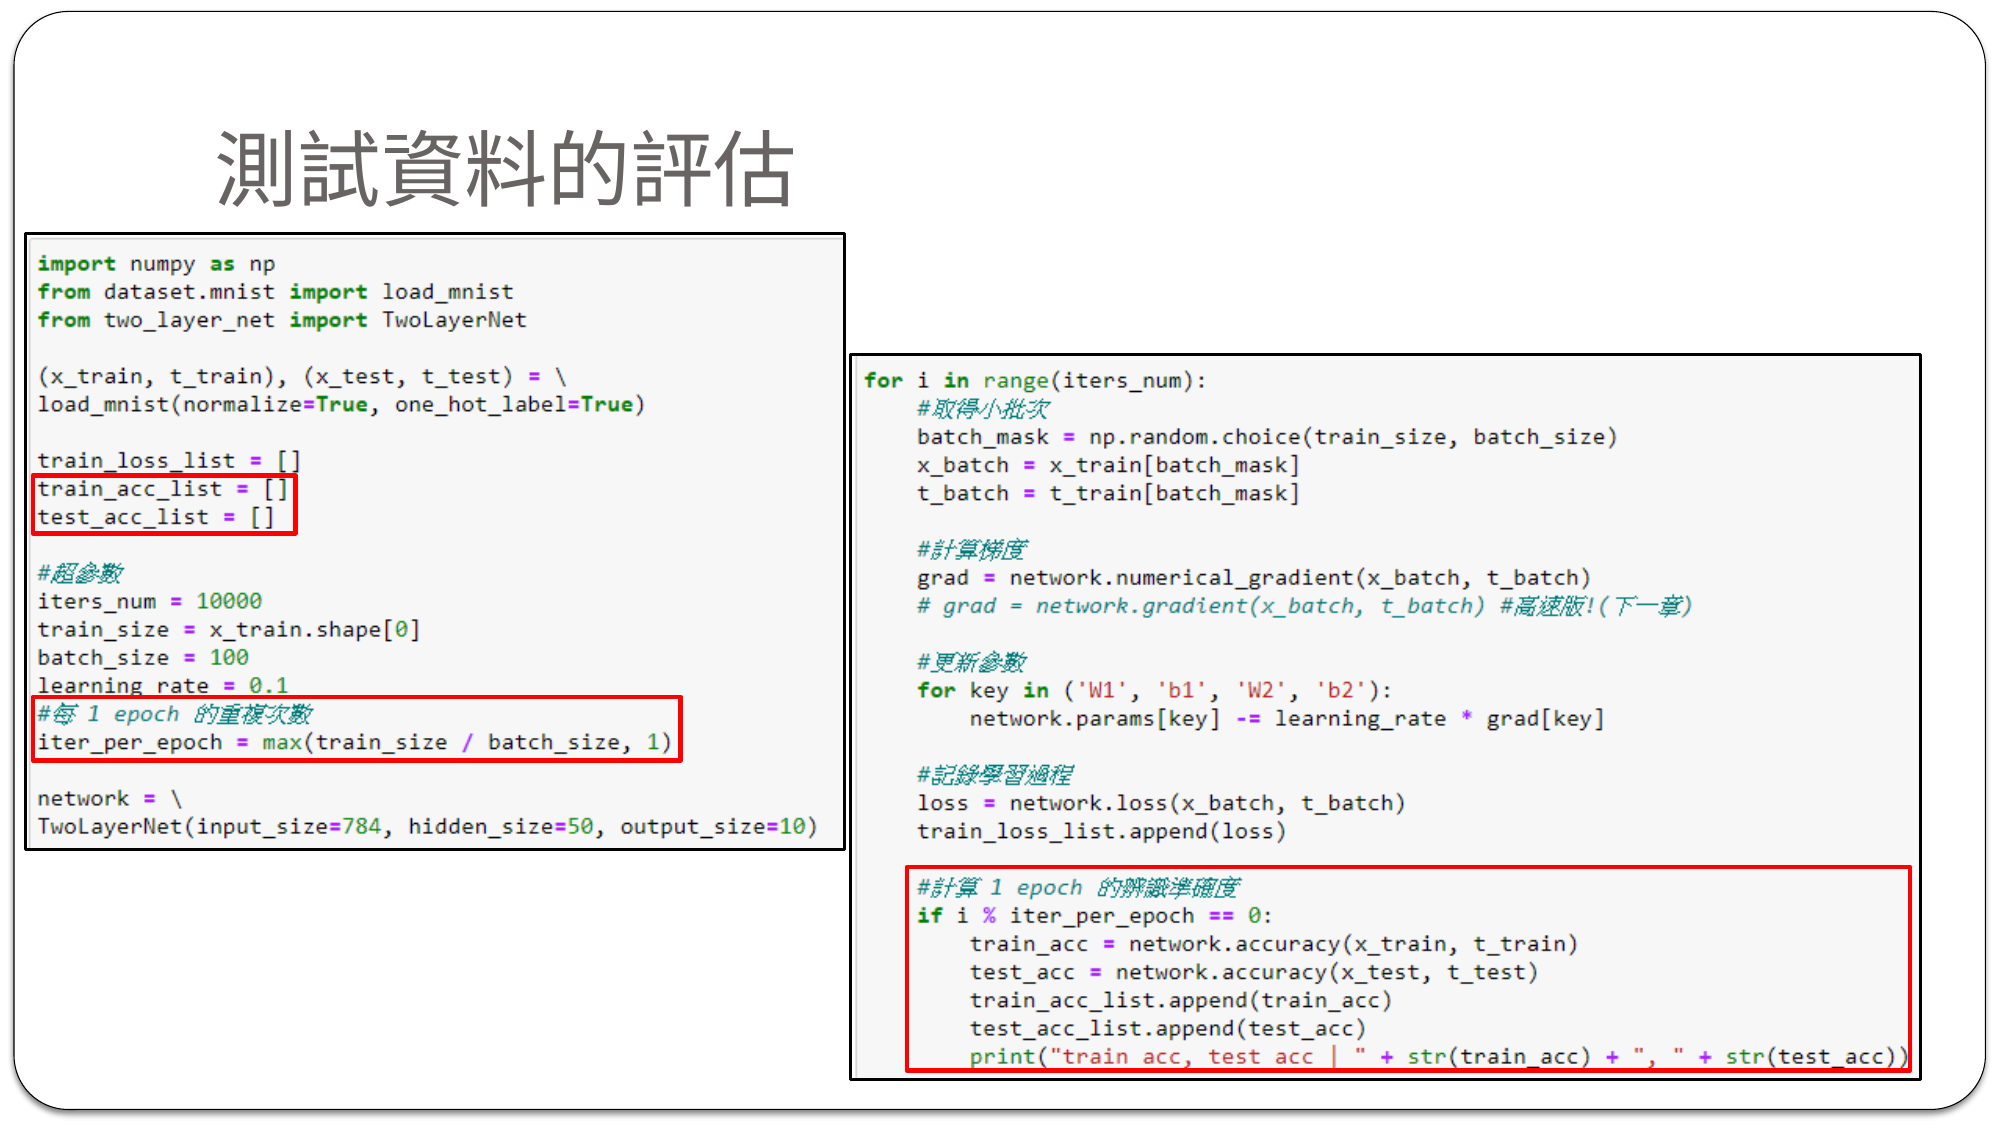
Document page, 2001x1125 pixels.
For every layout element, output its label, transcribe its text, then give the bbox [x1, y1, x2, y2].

title 測試資料的評估 [200, 45, 1900, 233]
picture [26, 235, 843, 849]
picture [851, 355, 1920, 1078]
